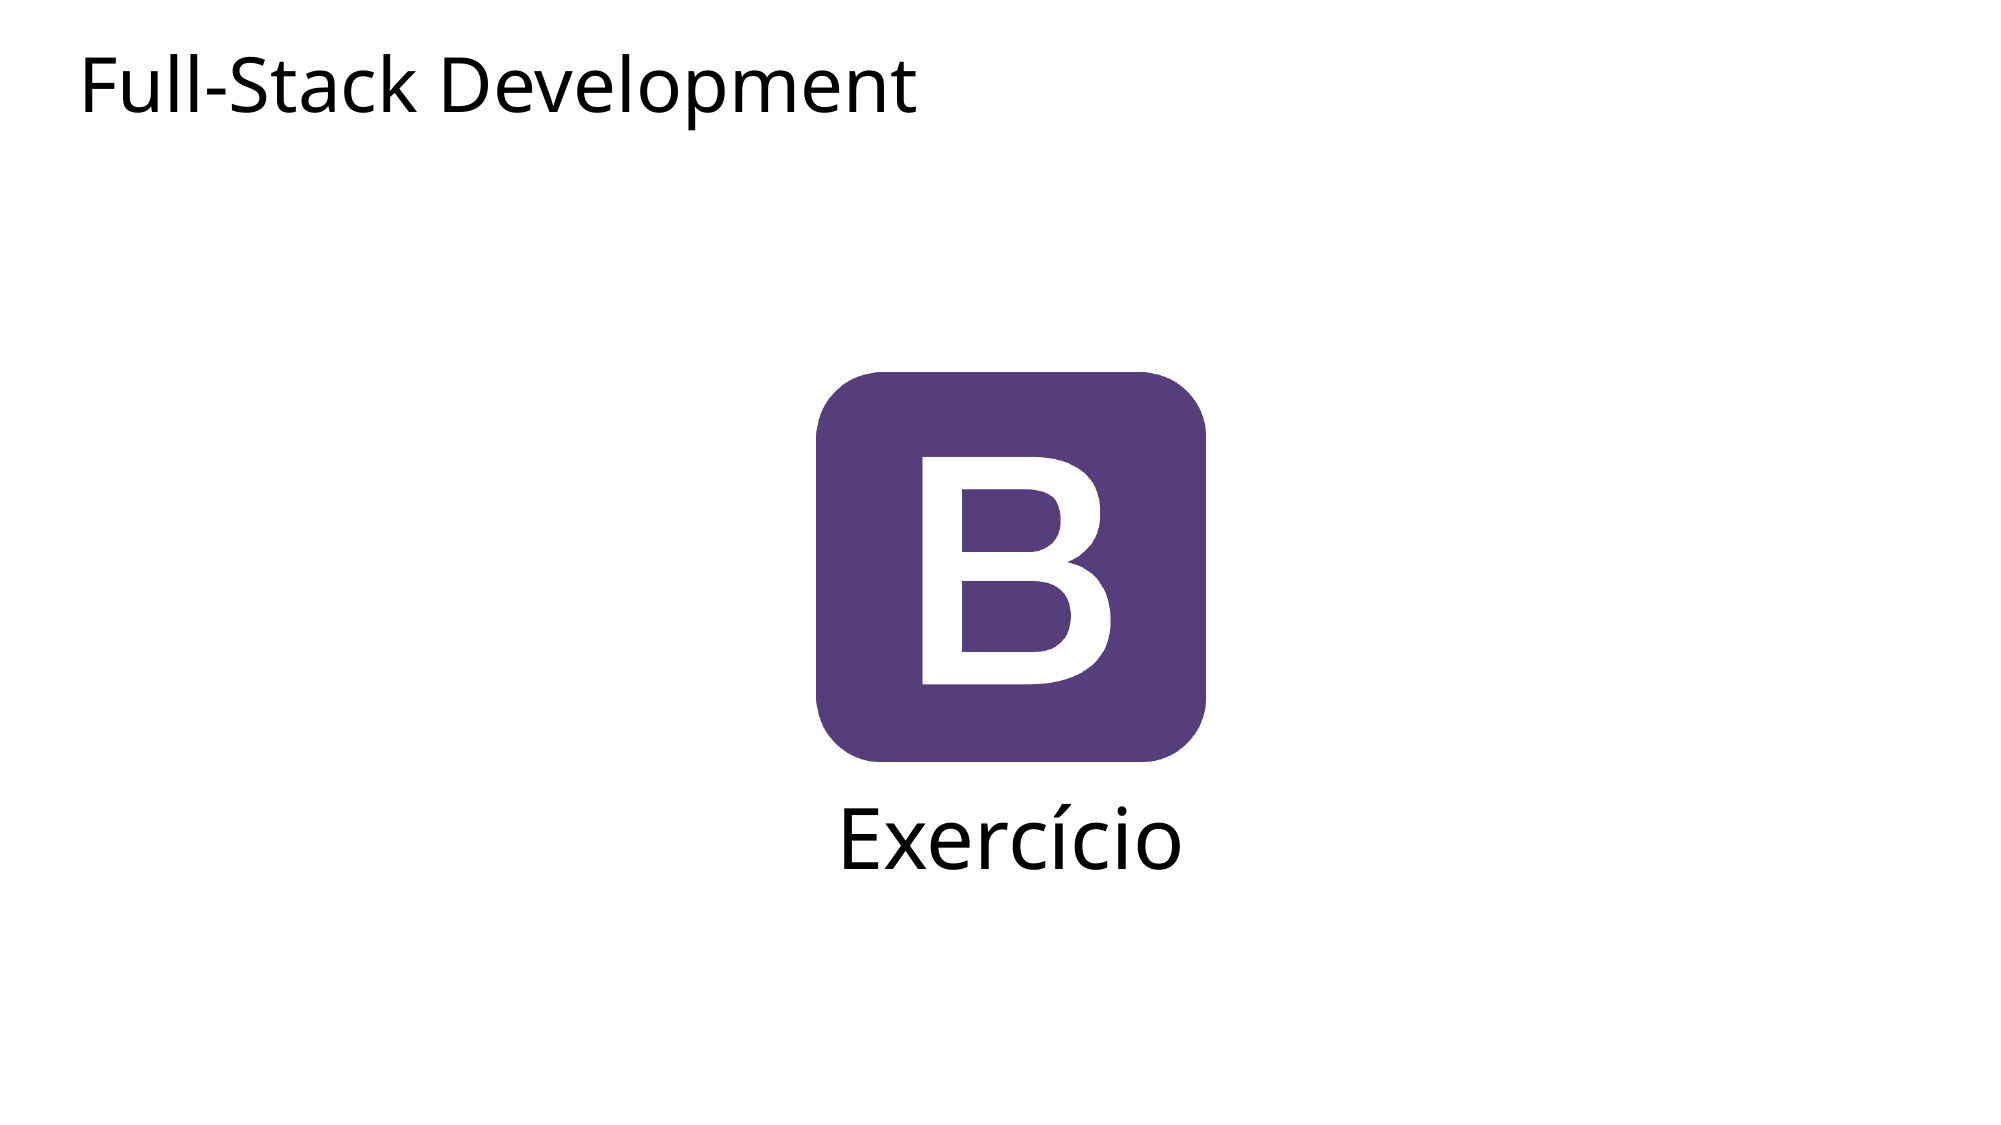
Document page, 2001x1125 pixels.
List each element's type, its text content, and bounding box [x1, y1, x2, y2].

text_box Full-Stack Development [49, 29, 948, 137]
text_box Exercício [561, 788, 1460, 896]
picture [816, 372, 1206, 762]
